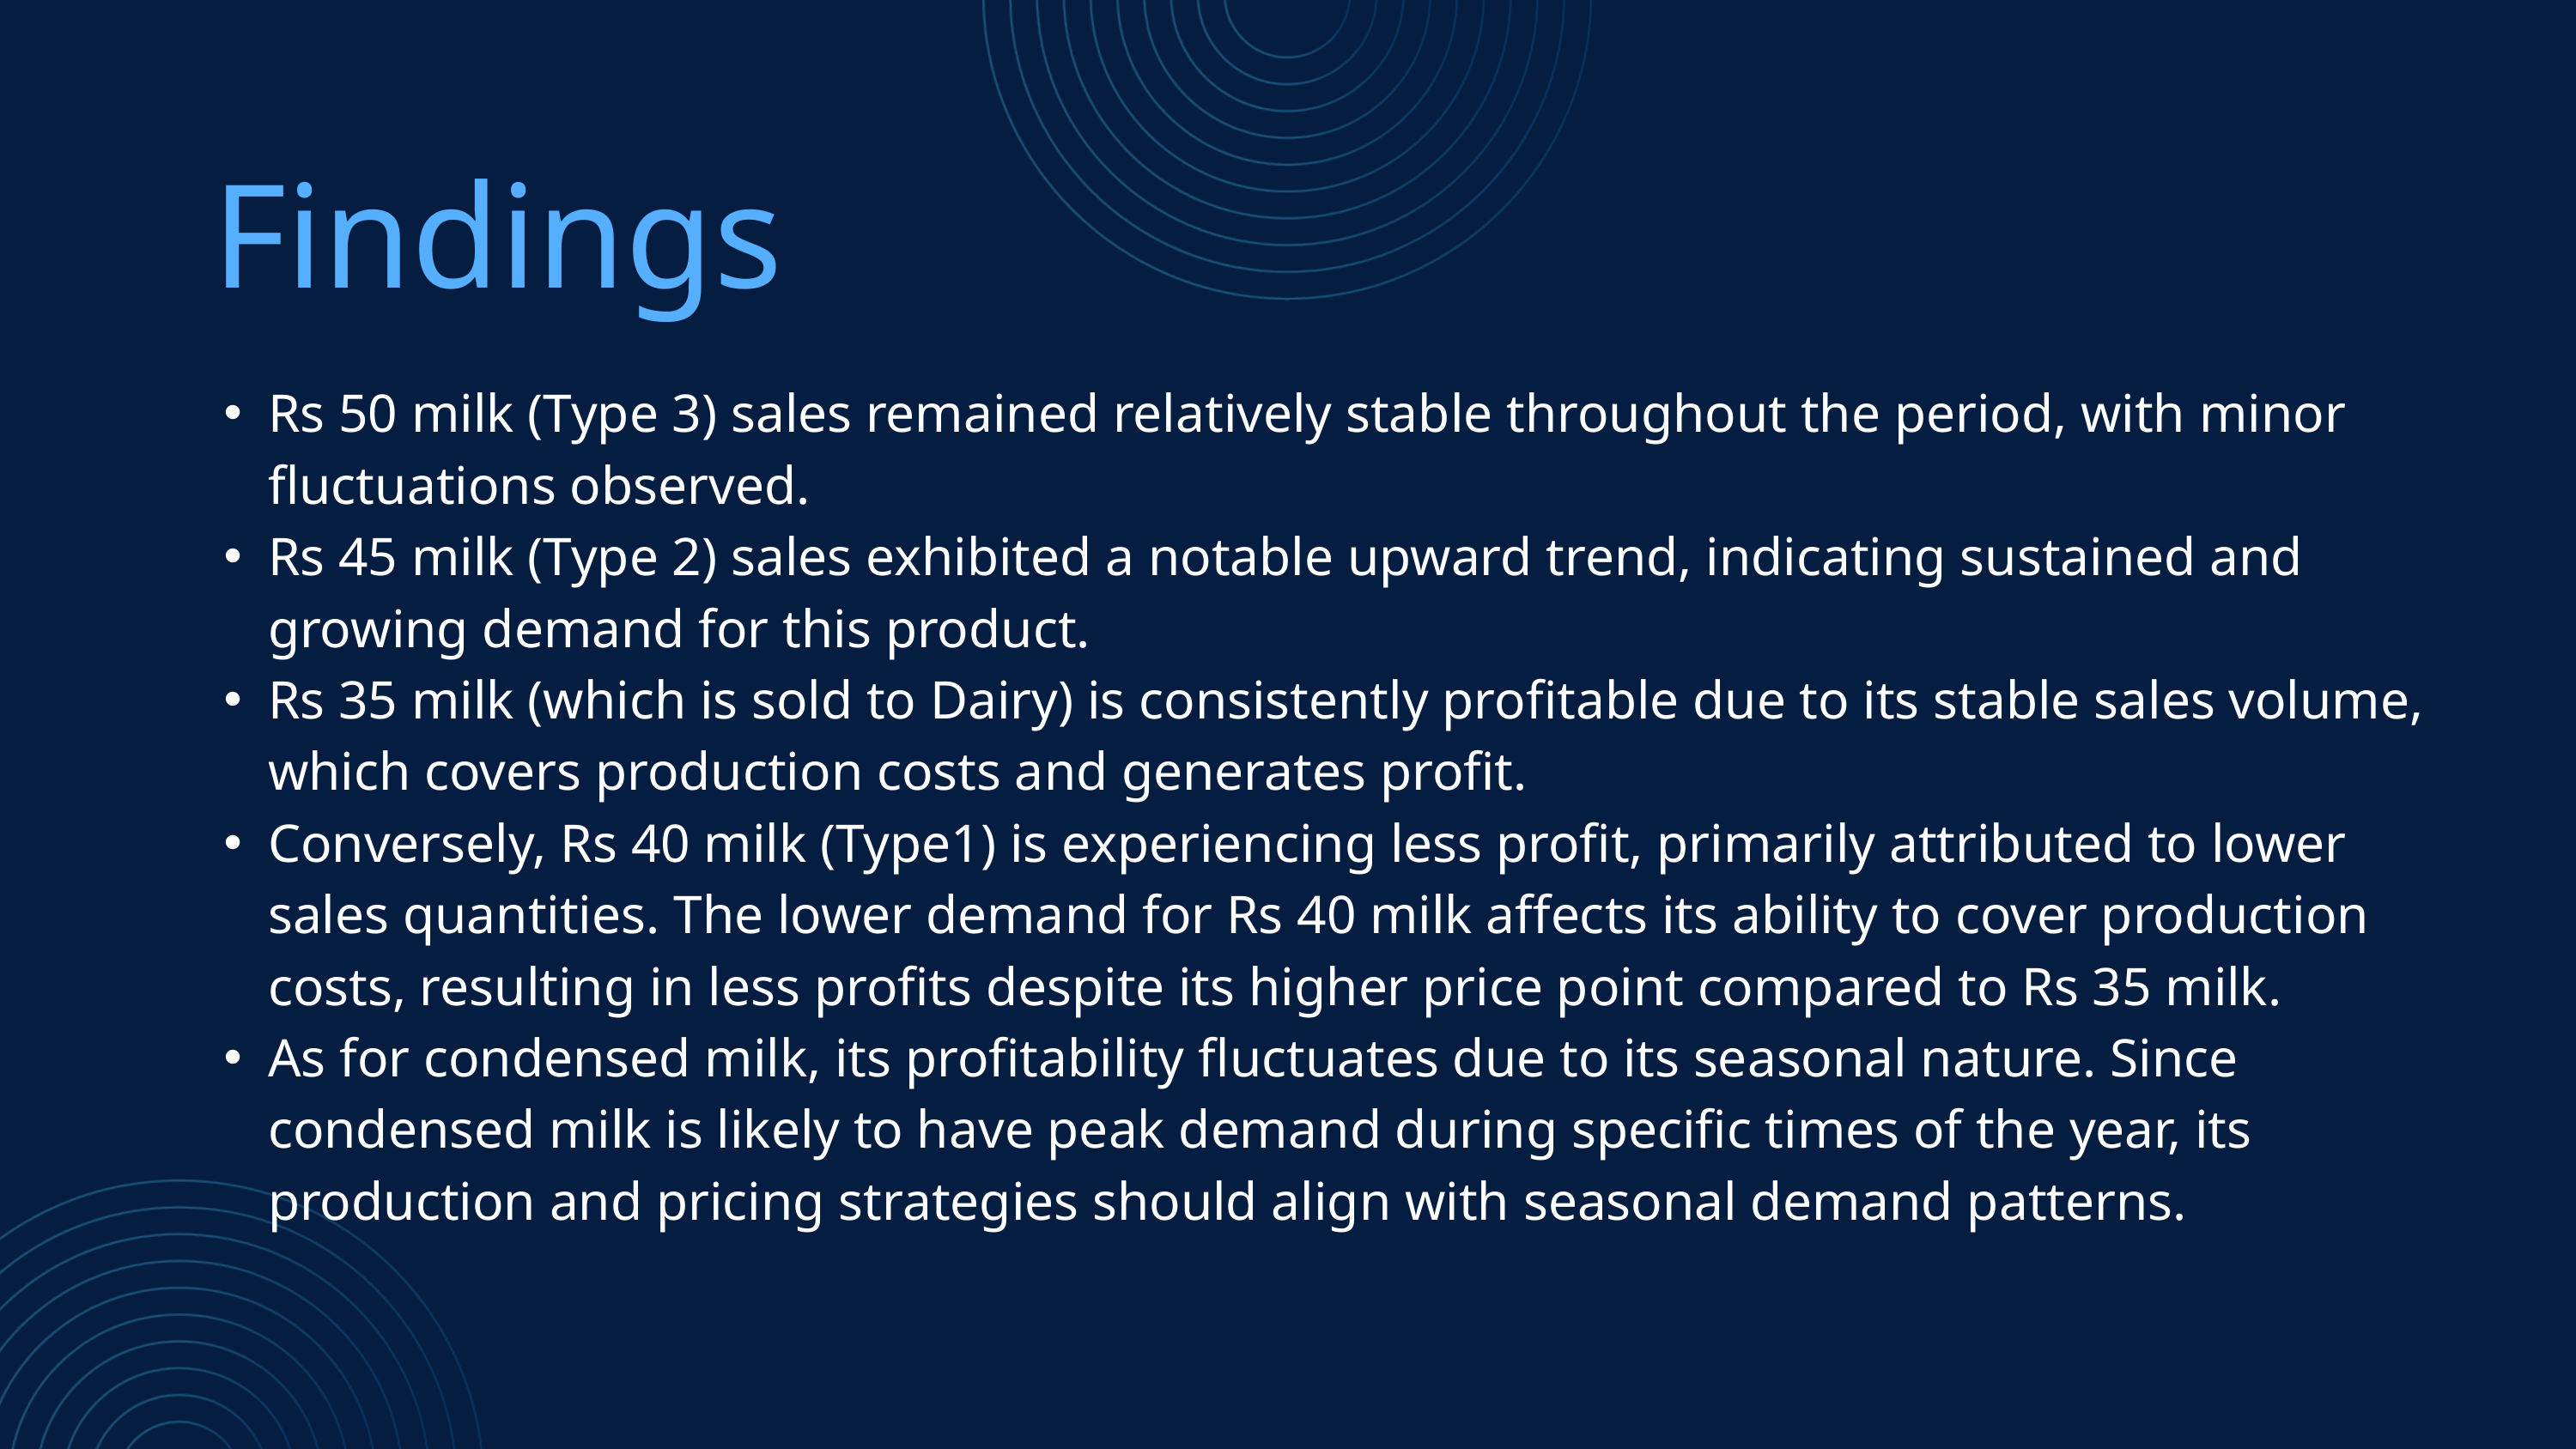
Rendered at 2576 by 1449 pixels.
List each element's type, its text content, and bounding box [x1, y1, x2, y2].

text_box [982, 0, 1594, 301]
text_box Findings [212, 144, 1201, 318]
text_box [0, 1179, 486, 1449]
text_box Rs 50 milk (Type 3) sales remained relatively stable throughout the period, with minor fluctuations observed. Rs 45 milk (Type 2) sales exhibited a notable upward trend, indicating sustained and growing demand for this product. Rs 35 milk (which is sold to Dairy) is consistently profitable due to its stable sales volume, which covers production costs and generates profit. Conversely, Rs 40 milk (Type1) is experiencing less profit, primarily attributed to lower sales quantities. The lower demand for Rs 40 milk affects its ability to cover production costs, resulting in less profits despite its higher price point compared to Rs 35 milk. As for condensed milk, its profitability fluctuates due to its seasonal nature. Since condensed milk is likely to have peak demand during specific times of the year, its production and pricing strategies should align with seasonal demand patterns. [179, 371, 2432, 1231]
